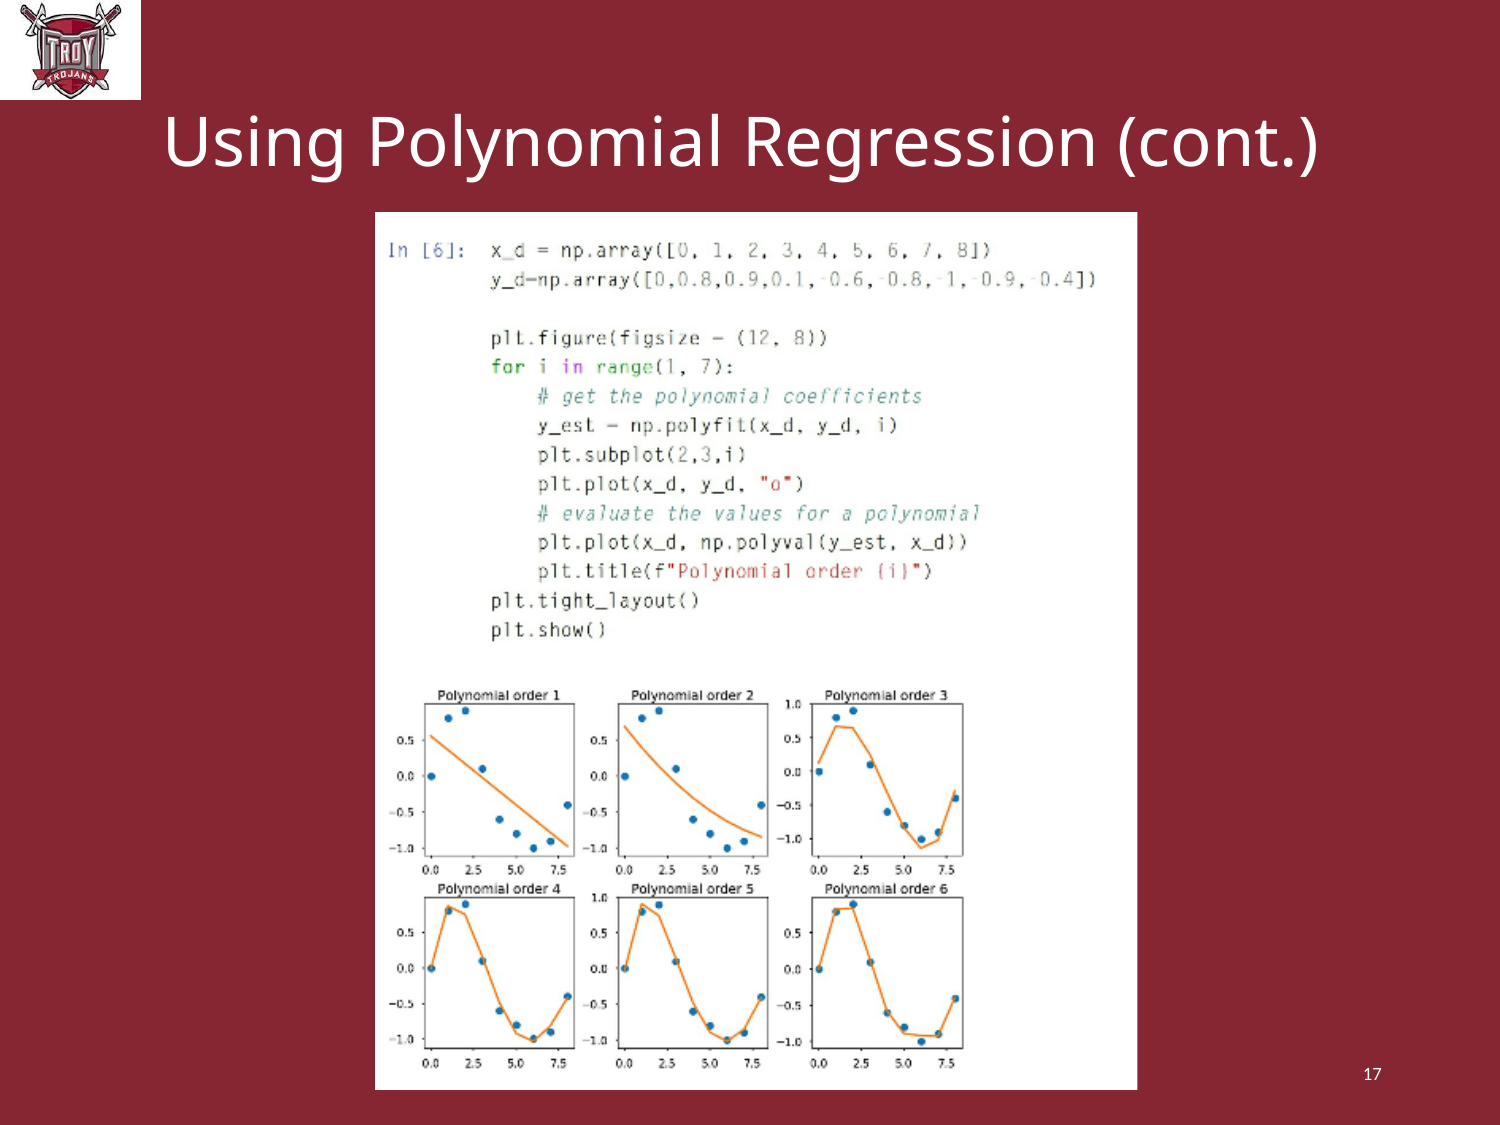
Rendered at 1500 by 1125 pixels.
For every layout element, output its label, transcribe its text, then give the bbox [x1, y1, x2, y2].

title Using Polynomial Regression (cont.) [61, 50, 1412, 238]
slide_number 17 [1059, 1042, 1397, 1103]
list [374, 212, 1138, 1090]
picture [0, 0, 141, 100]
